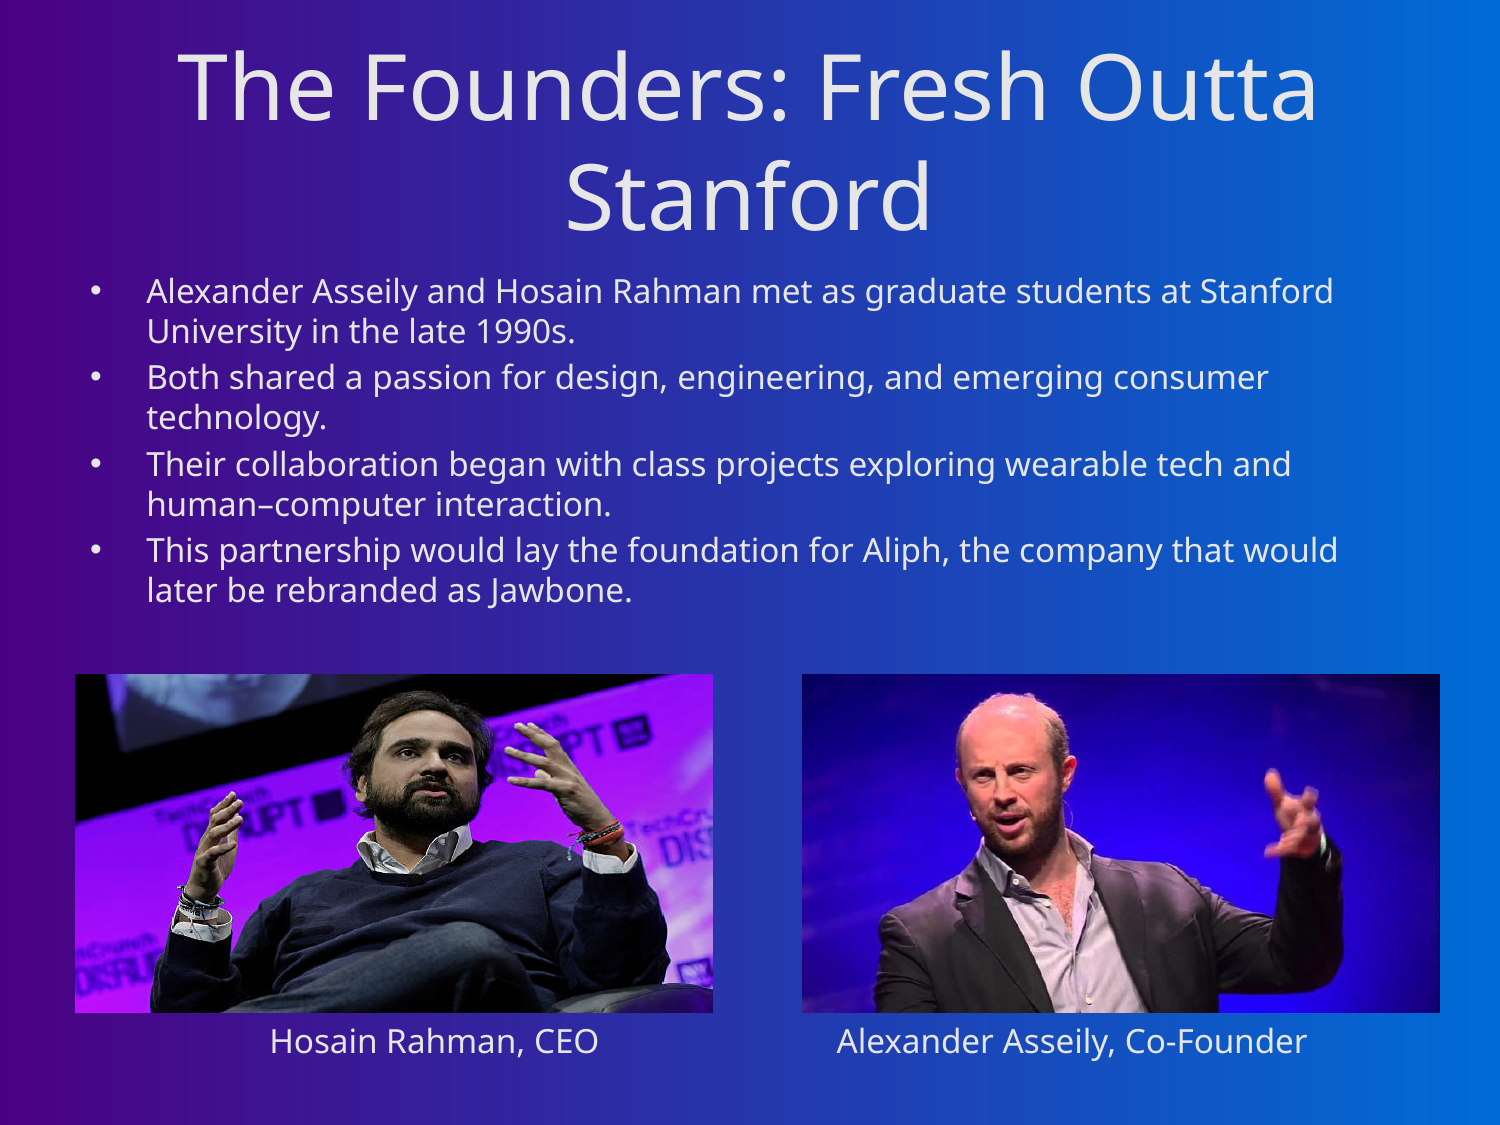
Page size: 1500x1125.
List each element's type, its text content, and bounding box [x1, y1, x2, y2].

text_box Alexander Asseily, Co-Founder [821, 1022, 1324, 1068]
title The Founders: Fresh Outta Stanford [75, 45, 1425, 233]
picture [74, 674, 713, 1013]
list Alexander Asseily and Hosain Rahman met as graduate students at Stanford University in the late 1990s. Both shared a passion for design, engineering, and emerging consumer technology. Their collaboration began with class projects exploring wearable tech and human–computer interaction. This partnership would lay the foundation for Aliph, the company that would later be rebranded as Jawbone. [75, 262, 1425, 1005]
picture [802, 674, 1441, 1013]
text_box Hosain Rahman, CEO [254, 1022, 616, 1068]
